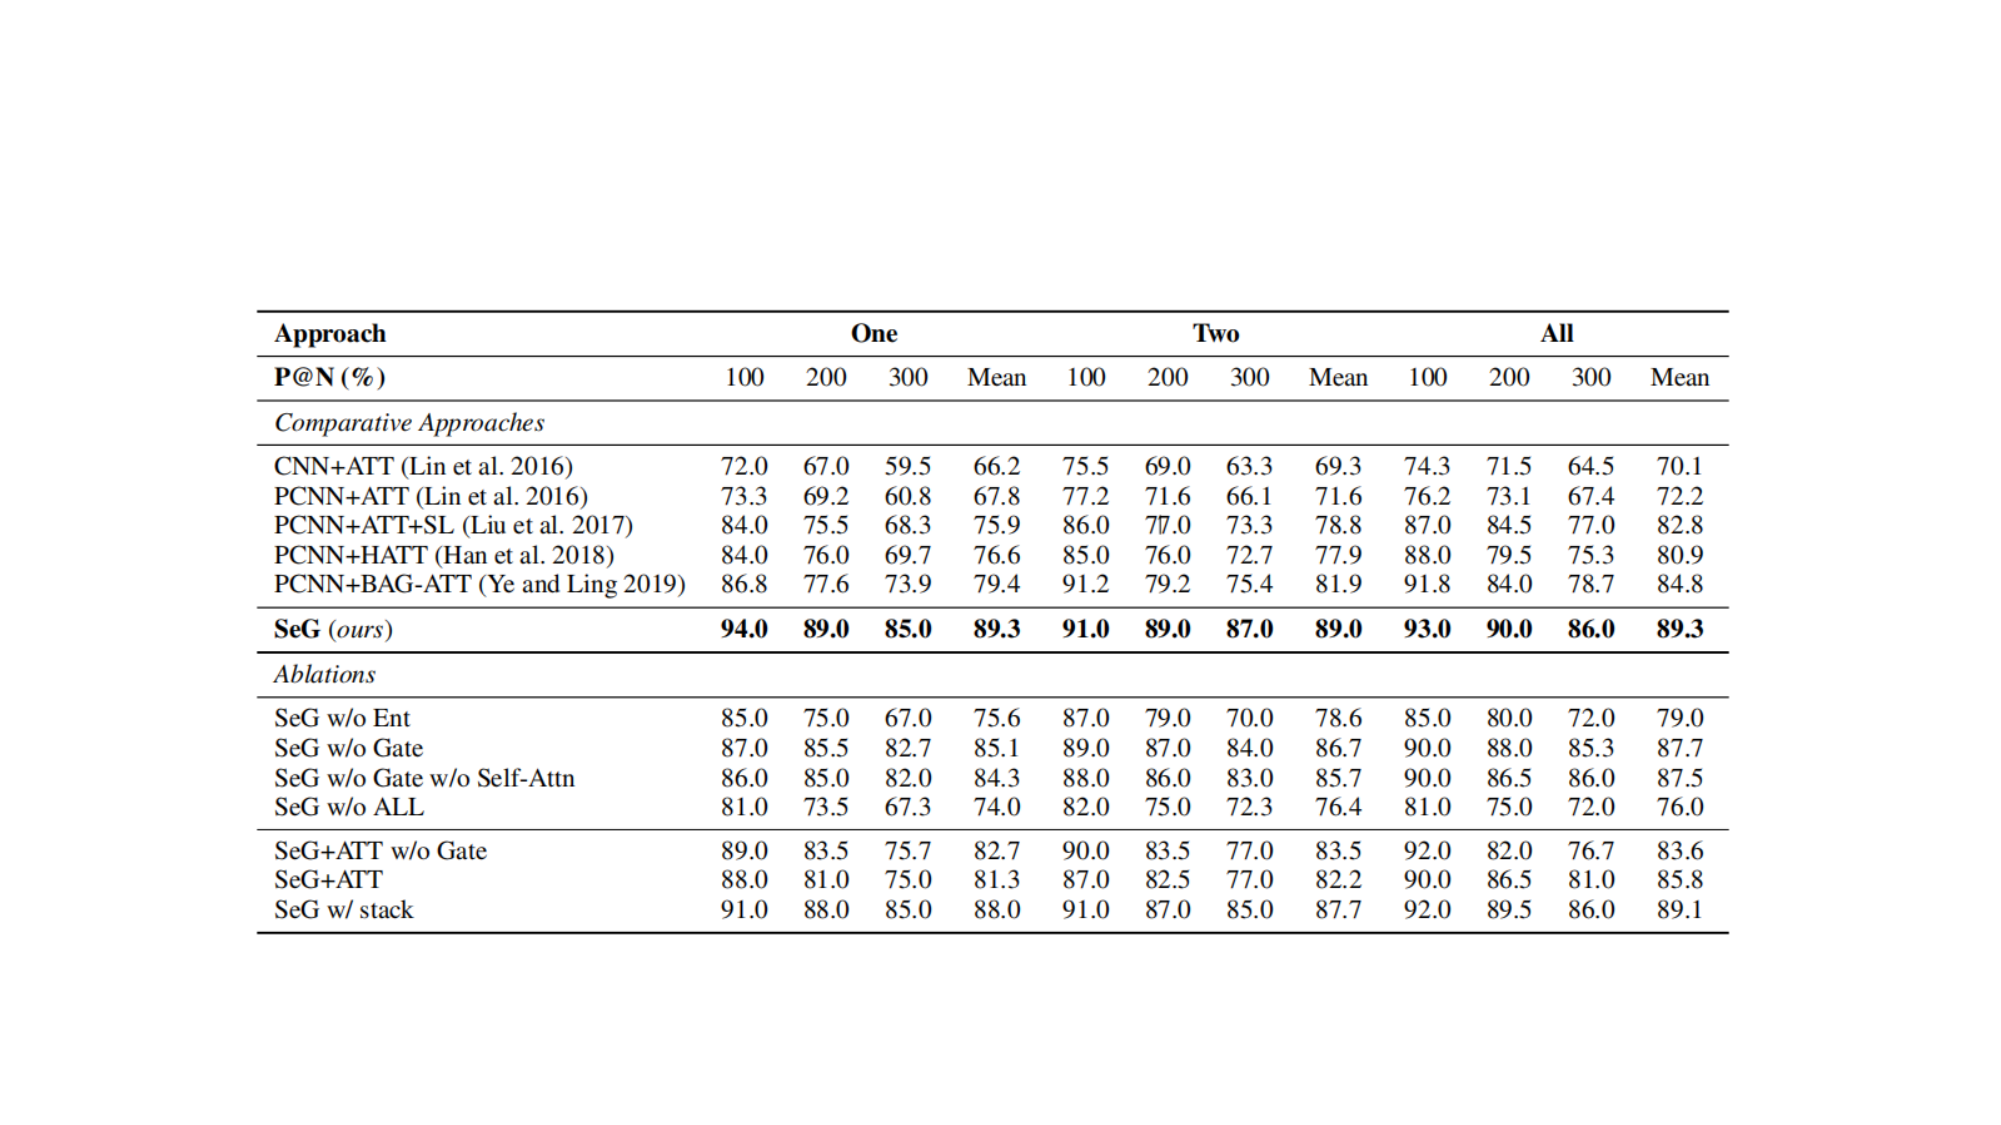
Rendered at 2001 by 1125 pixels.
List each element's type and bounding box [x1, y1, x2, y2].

picture [213, 268, 1787, 952]
